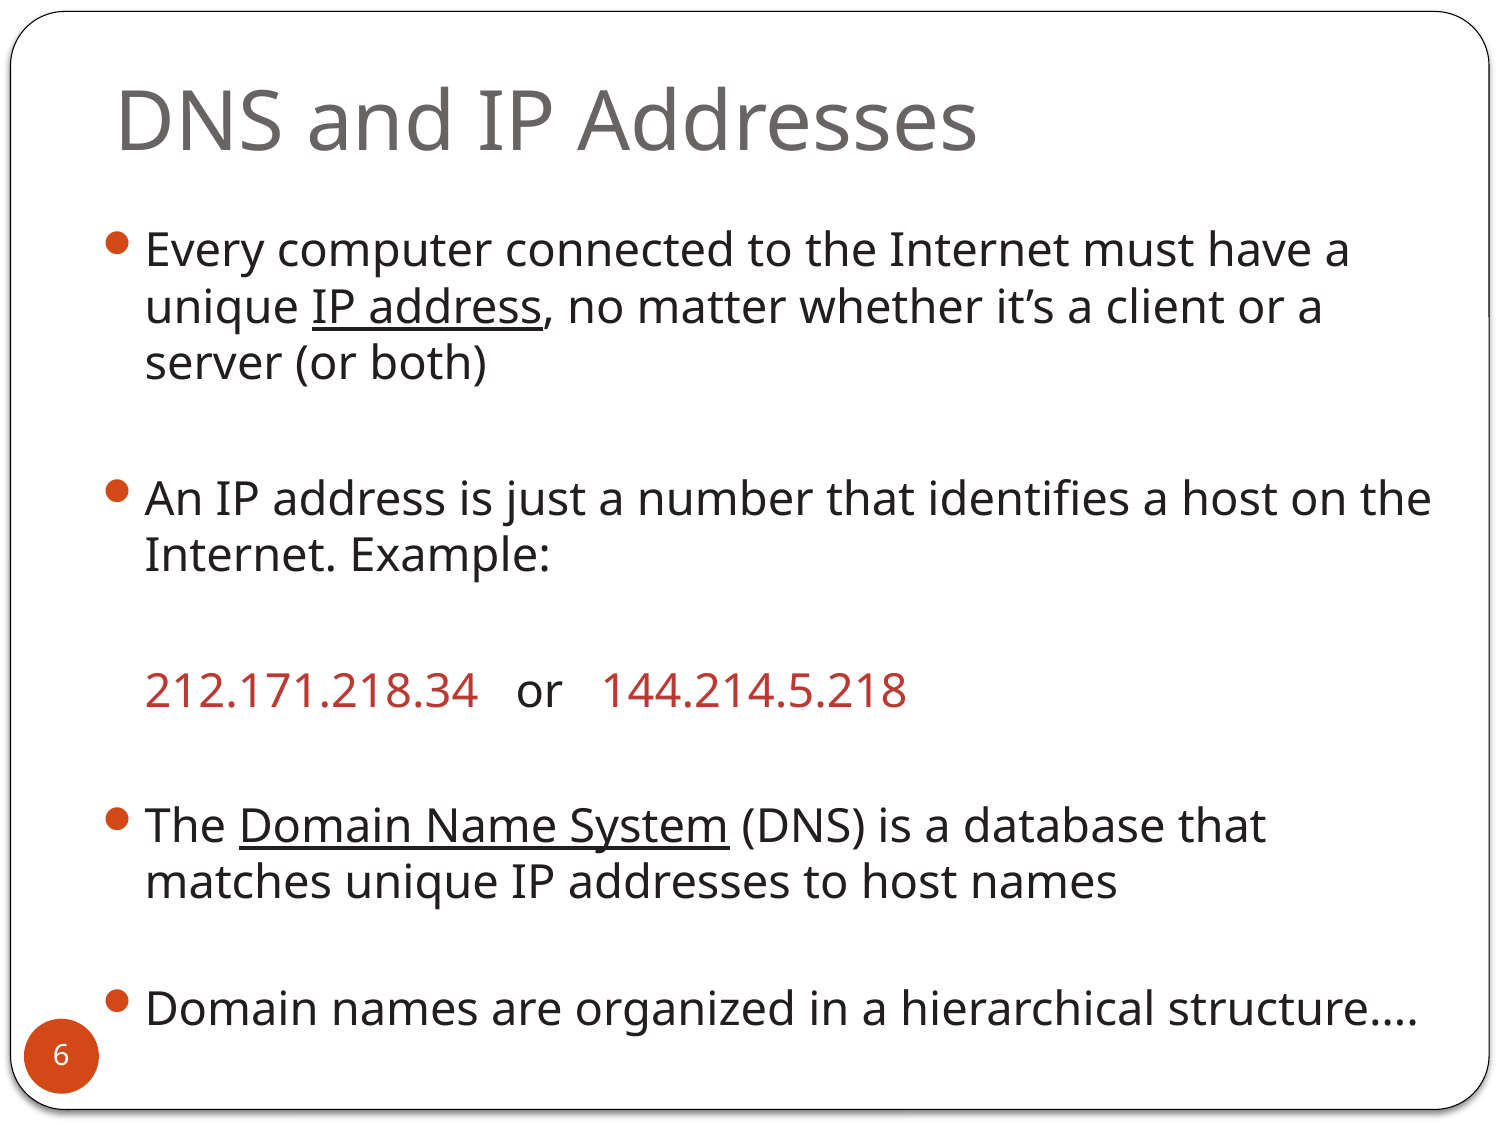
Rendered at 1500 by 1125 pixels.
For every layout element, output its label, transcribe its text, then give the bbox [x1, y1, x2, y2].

slide_number 6 [23, 1018, 99, 1094]
list Every computer connected to the Internet must have a unique IP address, no matter whether it’s a client or a server (or both) An IP address is just a number that identifies a host on the Internet. Example: 212.171.218.34 or 144.214.5.218 The Domain Name System (DNS) is a database that matches unique IP addresses to host names Domain names are organized in a hierarchical structure…. [87, 212, 1450, 1050]
title DNS and IP Addresses [99, 24, 1375, 183]
